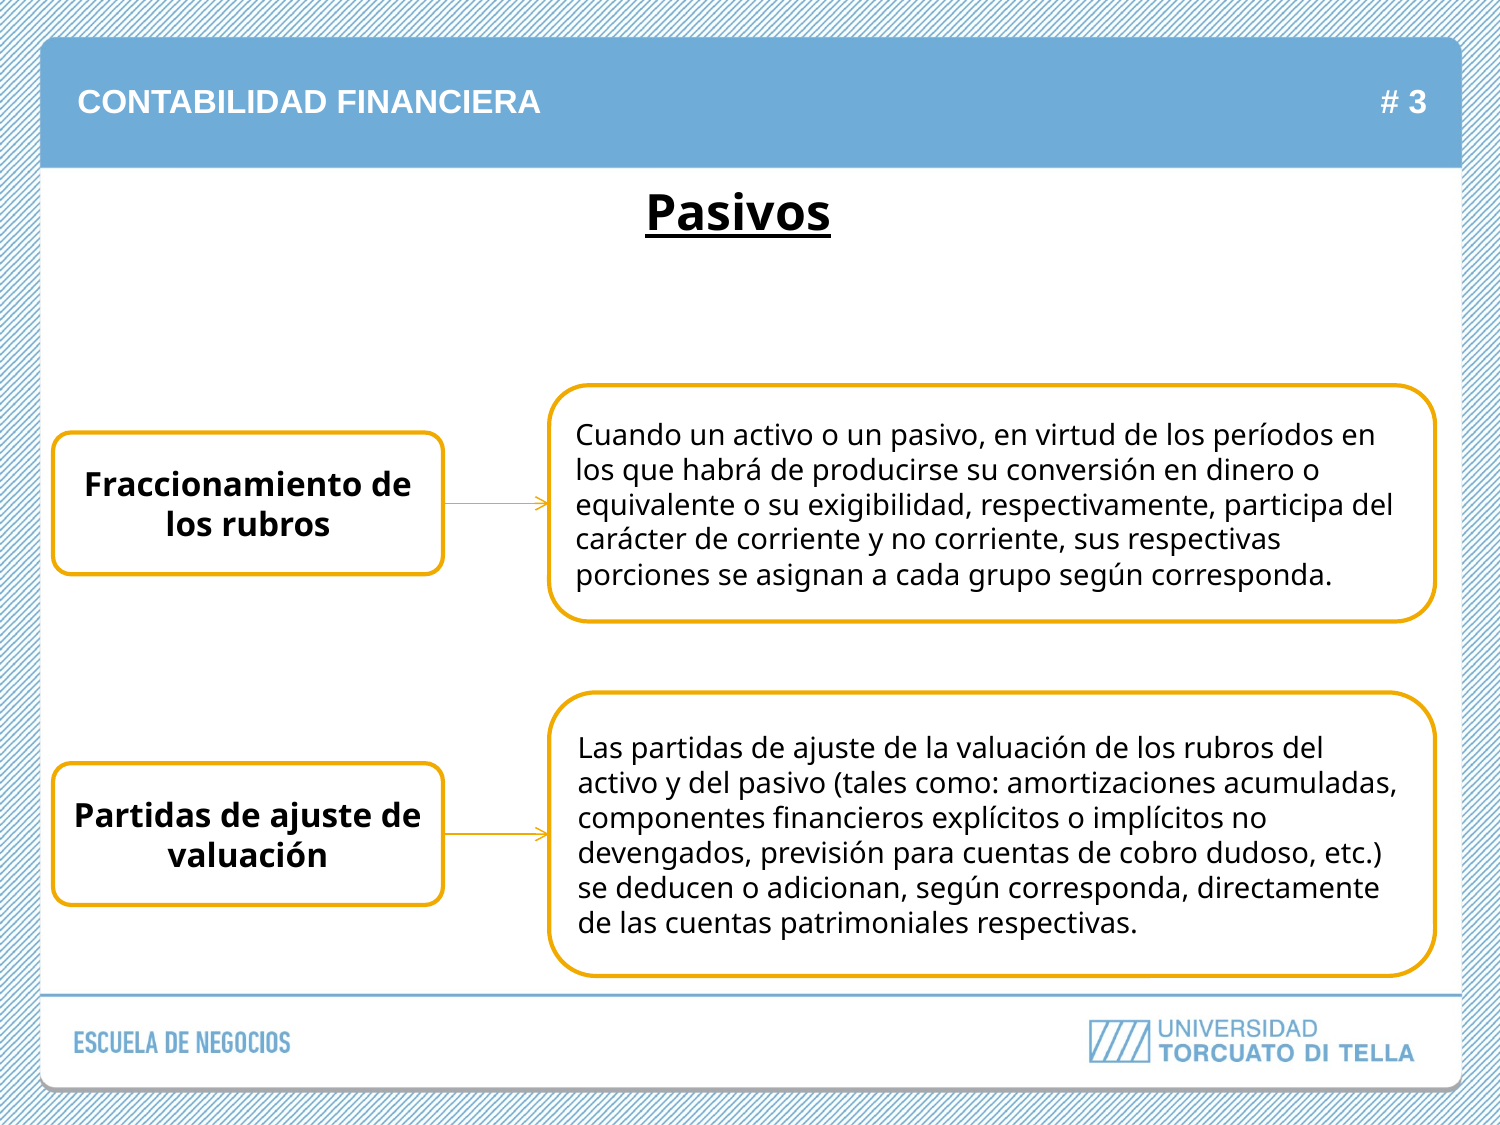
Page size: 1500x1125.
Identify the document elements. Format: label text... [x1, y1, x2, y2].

text_box Partidas de ajuste de valuación [50, 761, 446, 908]
text_box Cuando un activo o un pasivo, en virtud de los períodos en los que habrá de producirse su conversión en dinero o equivalente o su exigibilidad, respectivamente, participa del carácter de corriente y no corriente, sus respectivas porciones se asignan a cada grupo según corresponda. [546, 383, 1438, 624]
text_box Fraccionamiento de los rubros [50, 430, 446, 577]
text_box Las partidas de ajuste de la valuación de los rubros del activo y del pasivo (tales como: amortizaciones acumuladas, componentes financieros explícitos o implícitos no devengados, previsión para cuentas de cobro dudoso, etc.) se deducen o adicionan, según corresponda, directamente de las cuentas patrimoniales respectivas. [547, 690, 1438, 979]
text_box Pasivos [123, 172, 1353, 248]
picture [0, 0, 1500, 1125]
